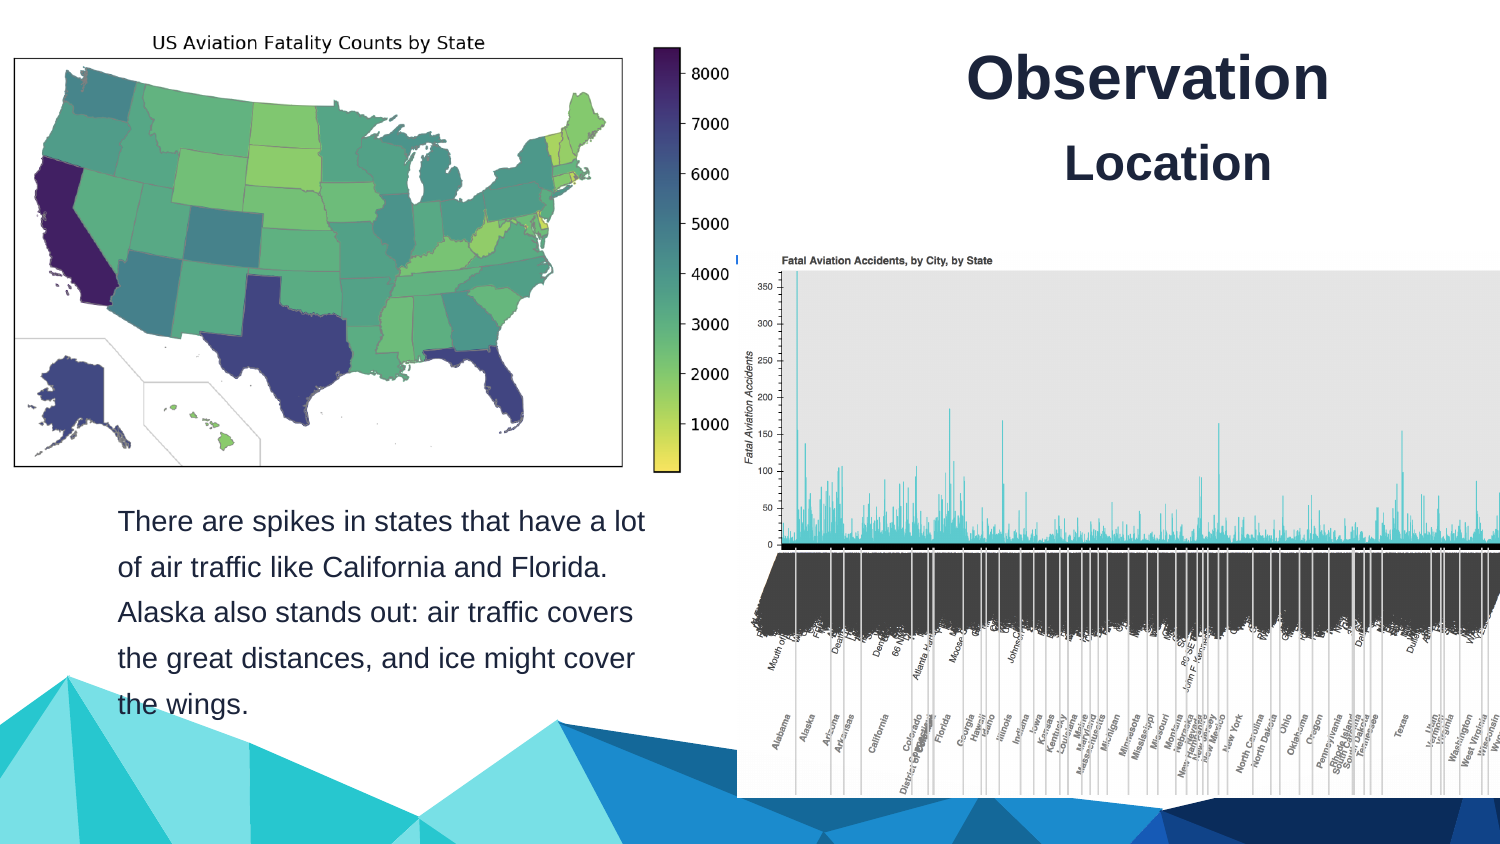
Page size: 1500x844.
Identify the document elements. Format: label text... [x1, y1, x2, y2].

text_box Observation Location [960, 10, 1460, 250]
picture [0, 0, 1500, 798]
text_box There are spikes in states that have a lot of air traffic like California and Florida. Alaska also stands out: air traffic covers the great distances, and ice might cover the wings. [102, 514, 665, 732]
